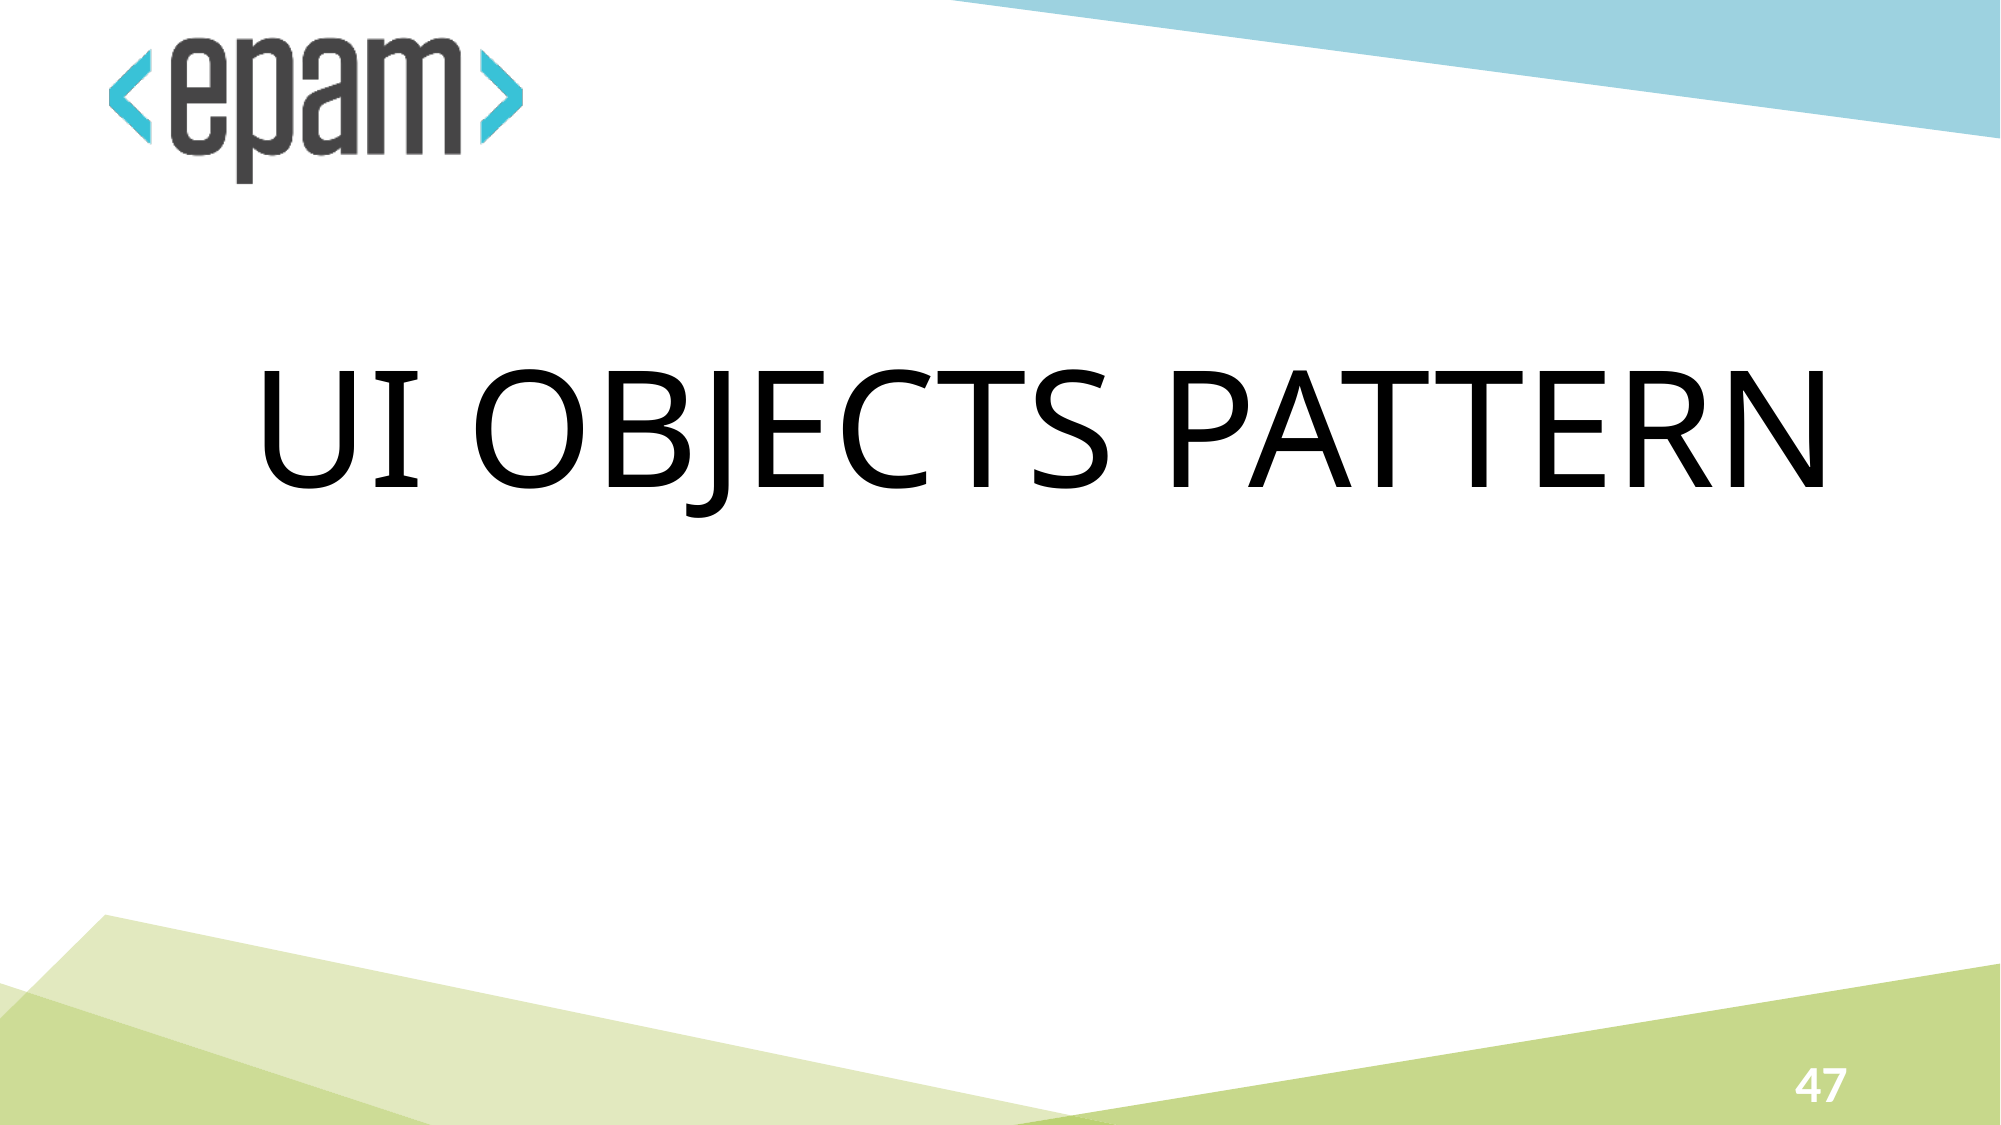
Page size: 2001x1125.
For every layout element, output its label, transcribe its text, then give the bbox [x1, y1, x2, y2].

slide_number 47 [1412, 1042, 1863, 1103]
picture [66, 0, 566, 196]
title Ui objects pattern [235, 339, 1863, 604]
